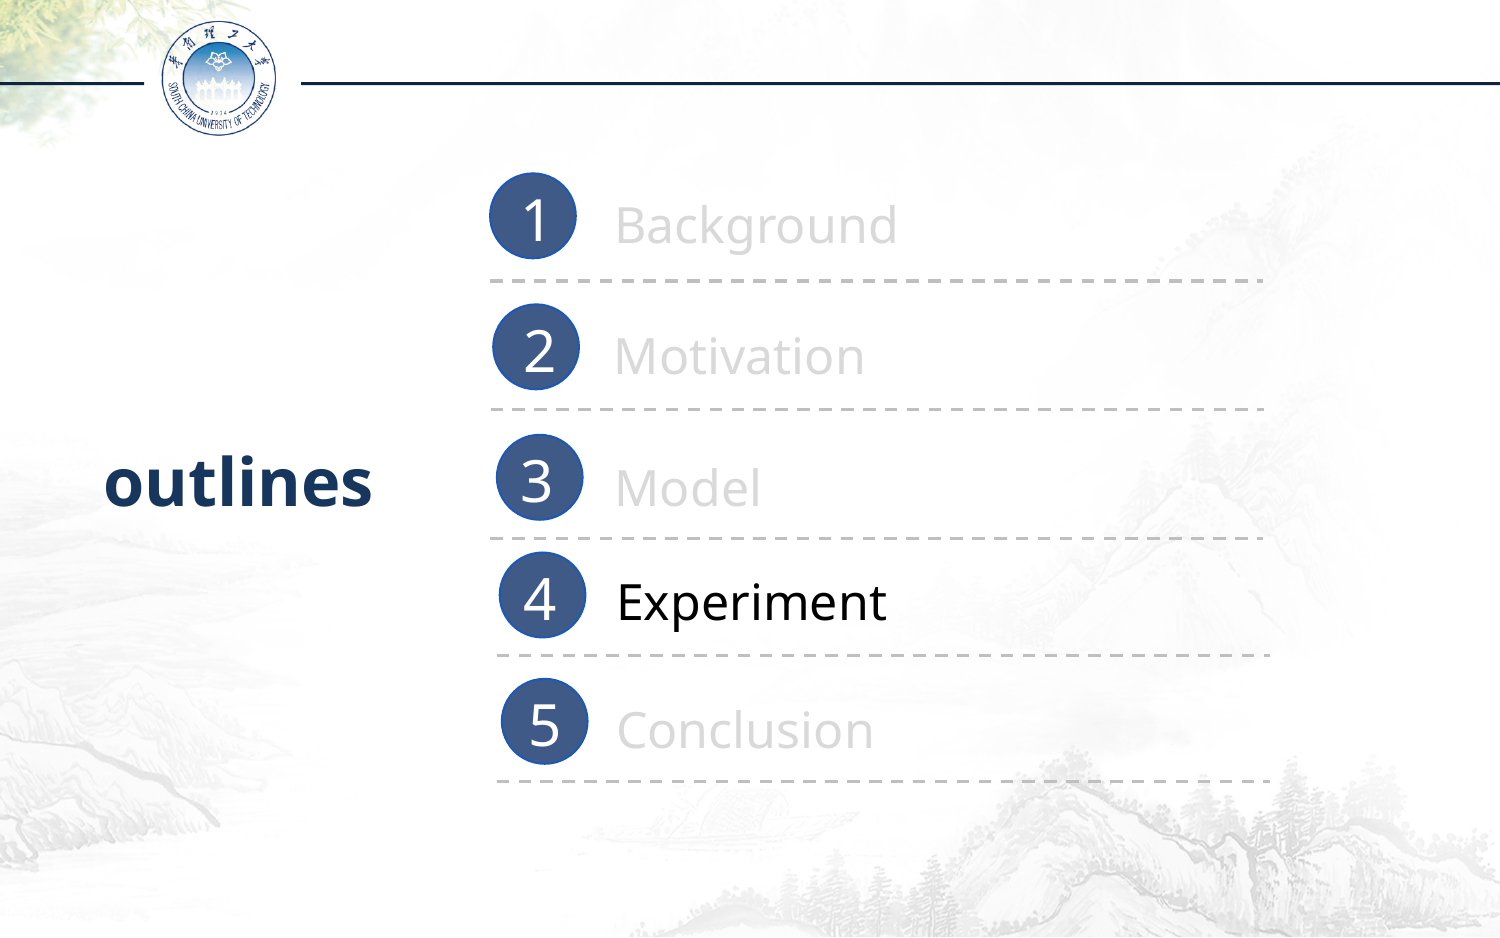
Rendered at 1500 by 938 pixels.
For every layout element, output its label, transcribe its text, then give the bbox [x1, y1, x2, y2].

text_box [489, 173, 576, 262]
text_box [492, 304, 580, 393]
text_box Conclusion [601, 690, 1063, 766]
picture [0, 0, 1500, 937]
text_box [496, 434, 583, 523]
text_box outlines [88, 432, 455, 528]
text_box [499, 552, 586, 641]
text_box Motivation [599, 317, 1150, 392]
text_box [501, 678, 588, 767]
text_box Model [600, 449, 1061, 525]
text_box Background [599, 186, 1313, 262]
text_box Experiment [601, 562, 1063, 638]
